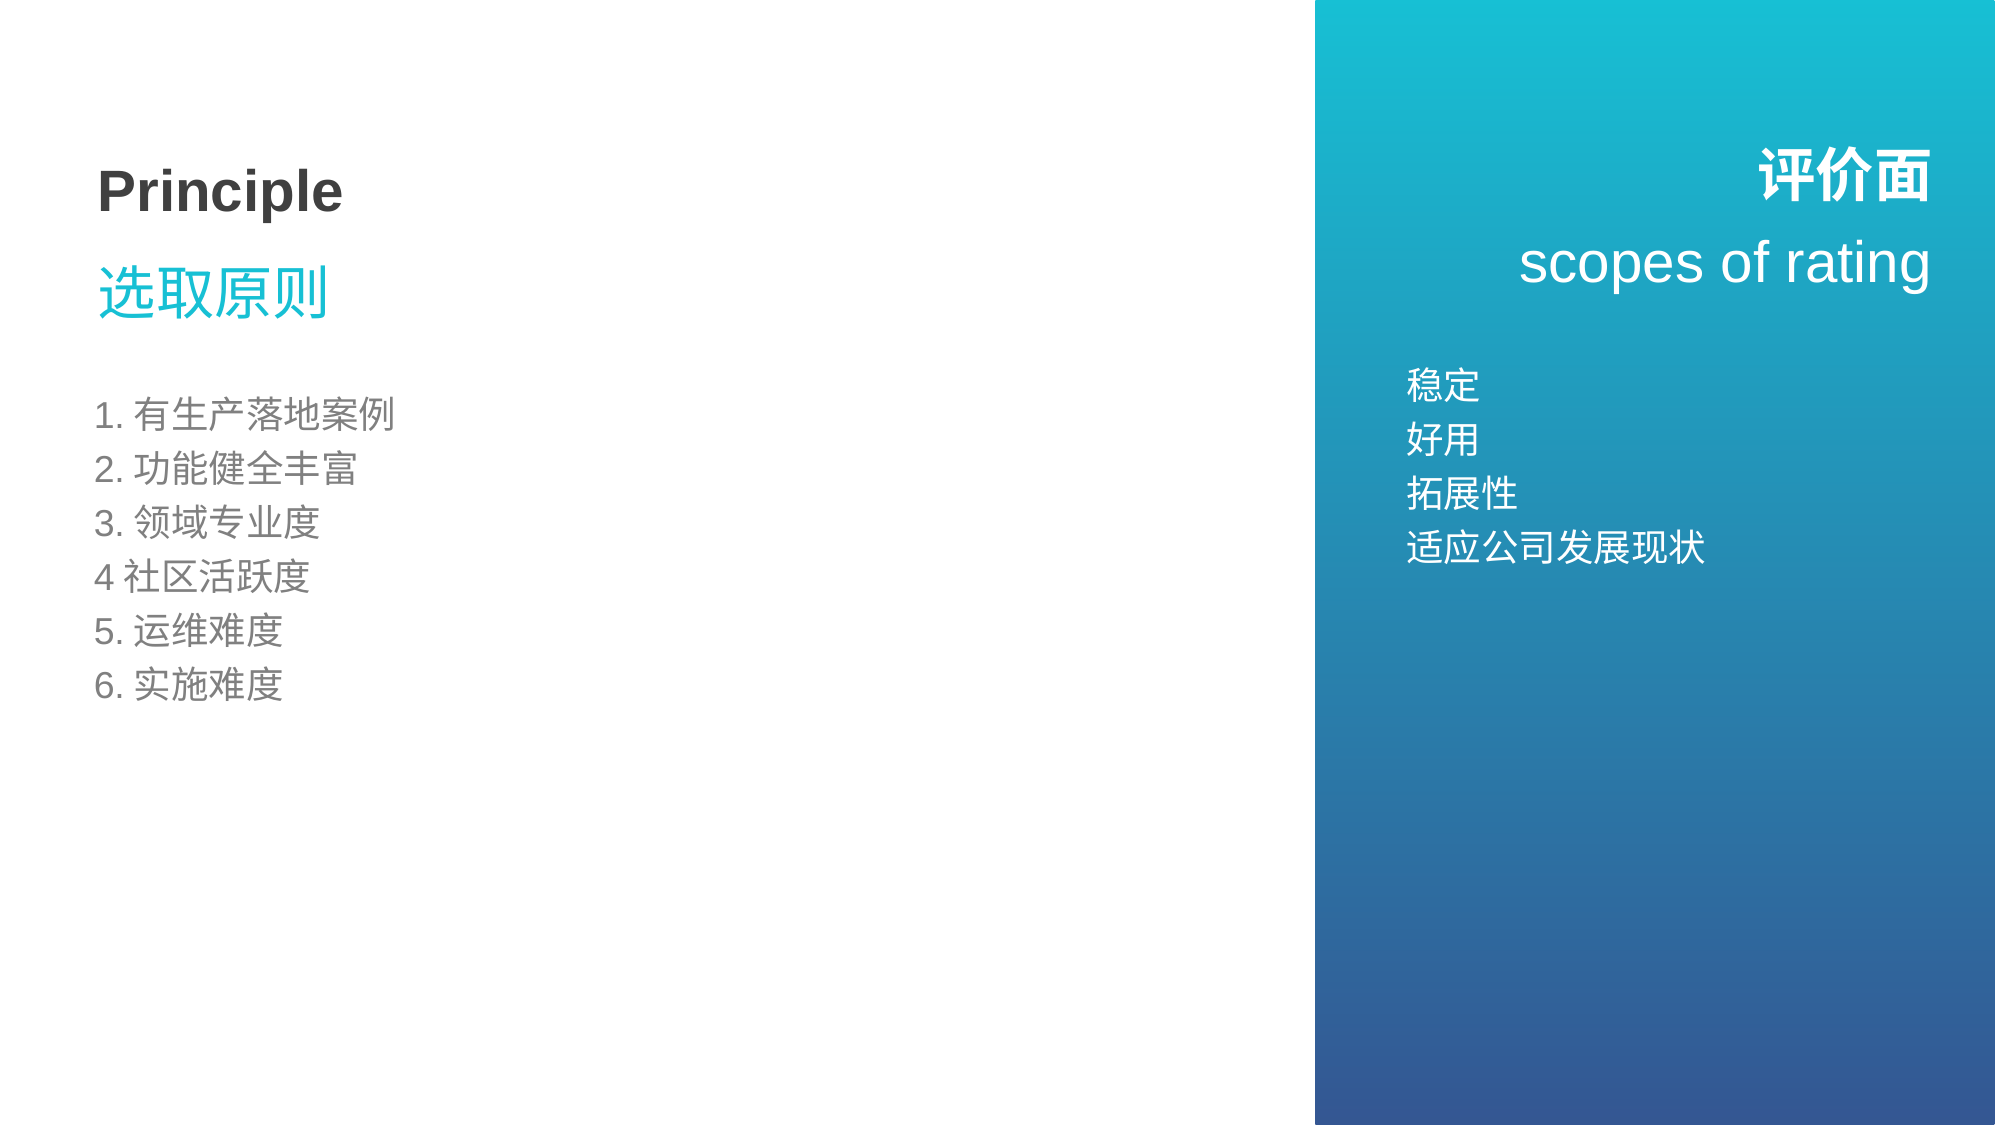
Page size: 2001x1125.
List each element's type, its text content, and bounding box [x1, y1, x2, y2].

text_box scopes of rating [1465, 216, 1947, 302]
text_box [1314, 0, 1995, 1125]
text_box 评价面 [1391, 130, 1948, 216]
text_box 稳定 好用 拓展性 适应公司发展现状 [1391, 346, 1995, 577]
text_box Principle [83, 146, 660, 231]
text_box 1.有生产落地案例 2.功能健全丰富 3.领域专业度 4社区活跃度 5.运维难度 6.实施难度 [79, 374, 1159, 714]
text_box 选取原则 [83, 248, 1244, 334]
